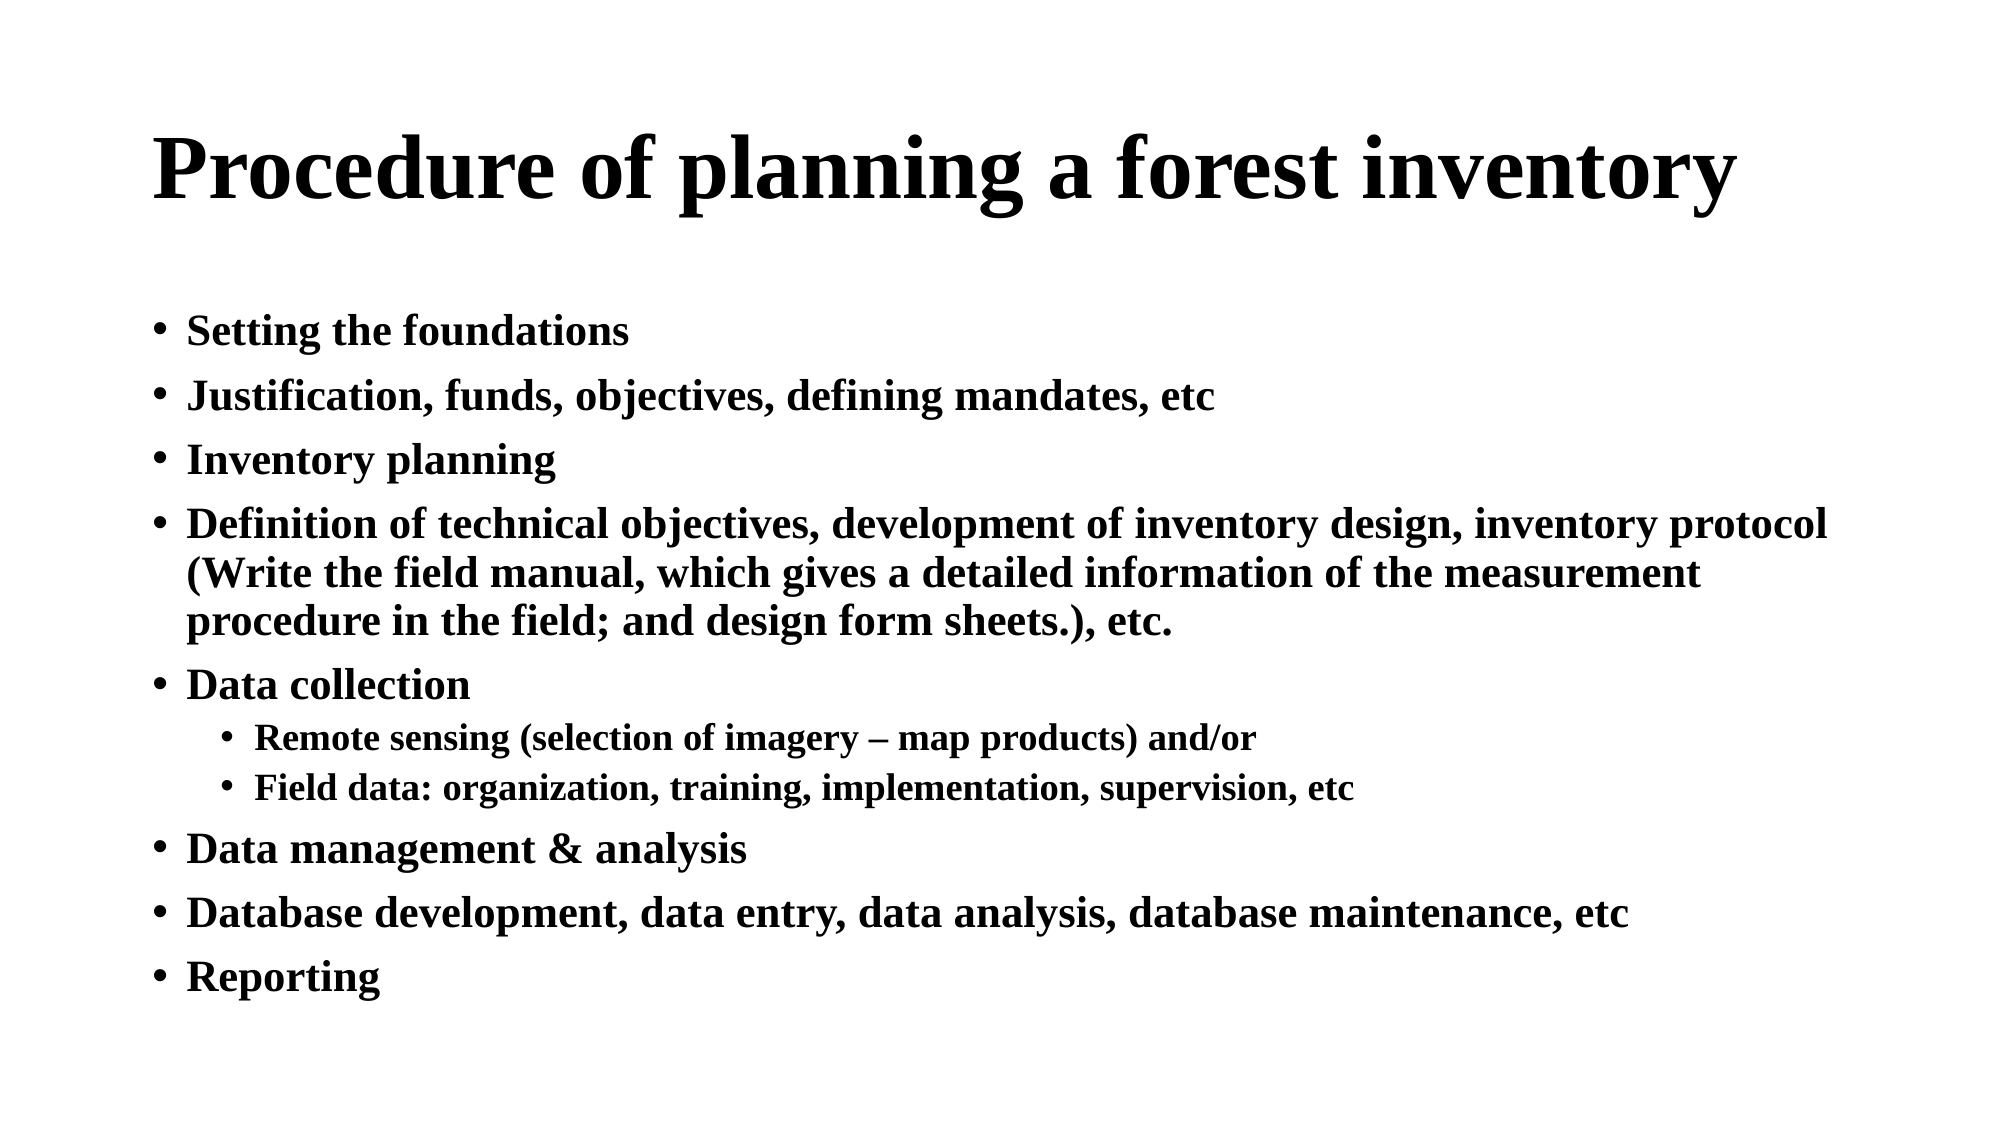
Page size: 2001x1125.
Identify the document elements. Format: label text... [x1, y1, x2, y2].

title Procedure of planning a forest inventory [137, 59, 1863, 278]
list Setting the foundations Justification, funds, objectives, defining mandates, etc Inventory planning Definition of technical objectives, development of inventory design, inventory protocol (Write the field manual, which gives a detailed information of the measurement procedure in the field; and design form sheets.), etc. Data collection Remote sensing (selection of imagery – map products) and/or Field data: organization, training, implementation, supervision, etc Data management & analysis Database development, data entry, data analysis, database maintenance, etc Reporting [137, 299, 1863, 1014]
